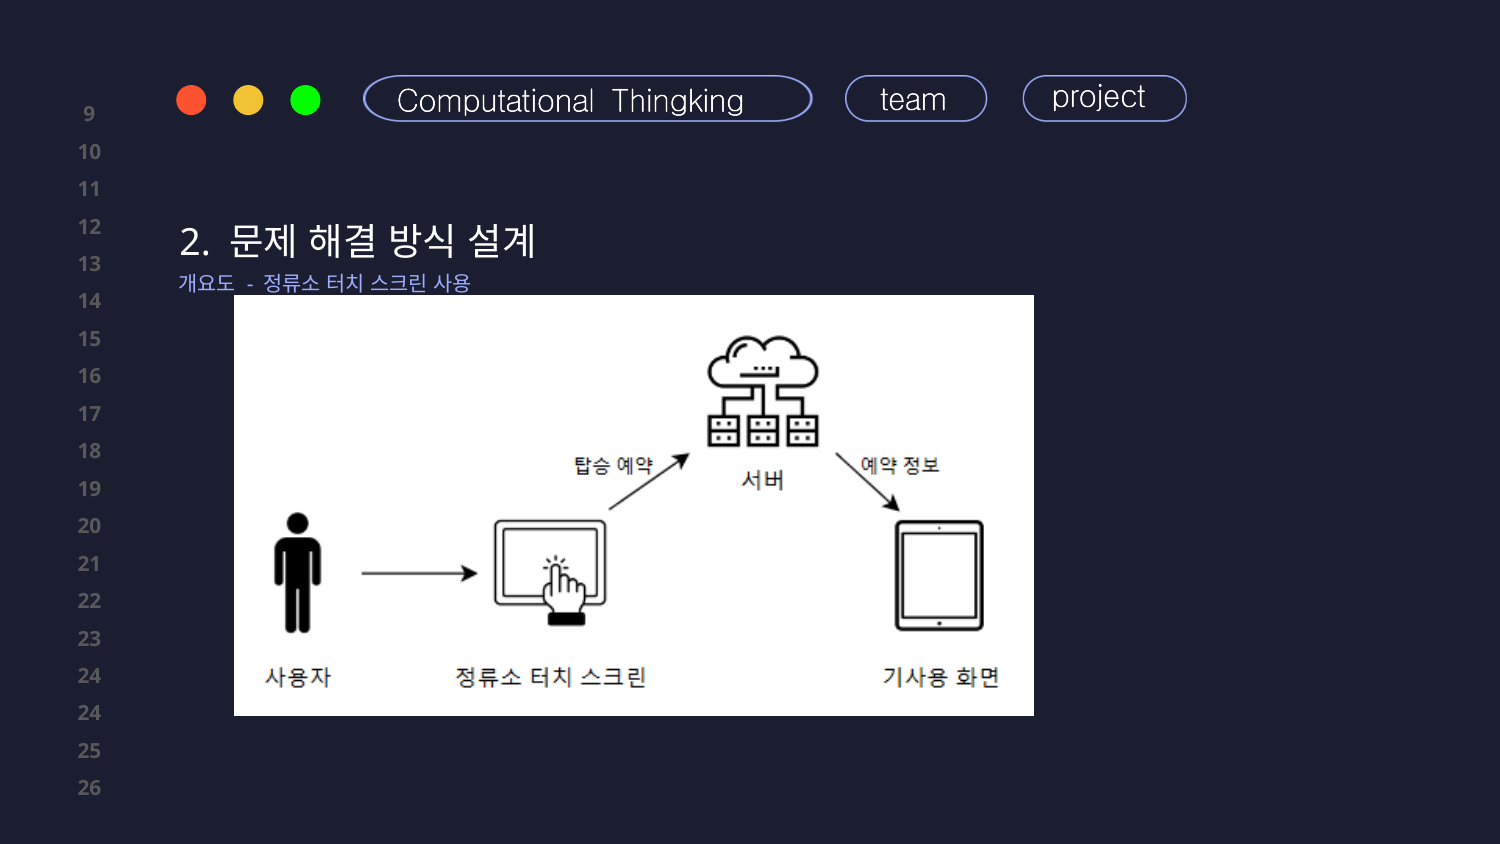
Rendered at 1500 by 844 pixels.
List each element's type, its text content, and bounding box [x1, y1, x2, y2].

picture [233, 295, 1035, 717]
text_box 2. 문제 해결 방식 설계 [164, 167, 591, 278]
text_box 개요도 - 정류소 터치 스크린 사용 [164, 242, 520, 311]
picture [363, 64, 1187, 136]
text_box 9 10 11 12 13 14 15 16 17 18 19 20 21 22 23 24 24 25 26 [62, 73, 135, 830]
text_box [291, 85, 320, 115]
text_box [176, 85, 206, 115]
text_box [234, 85, 263, 115]
